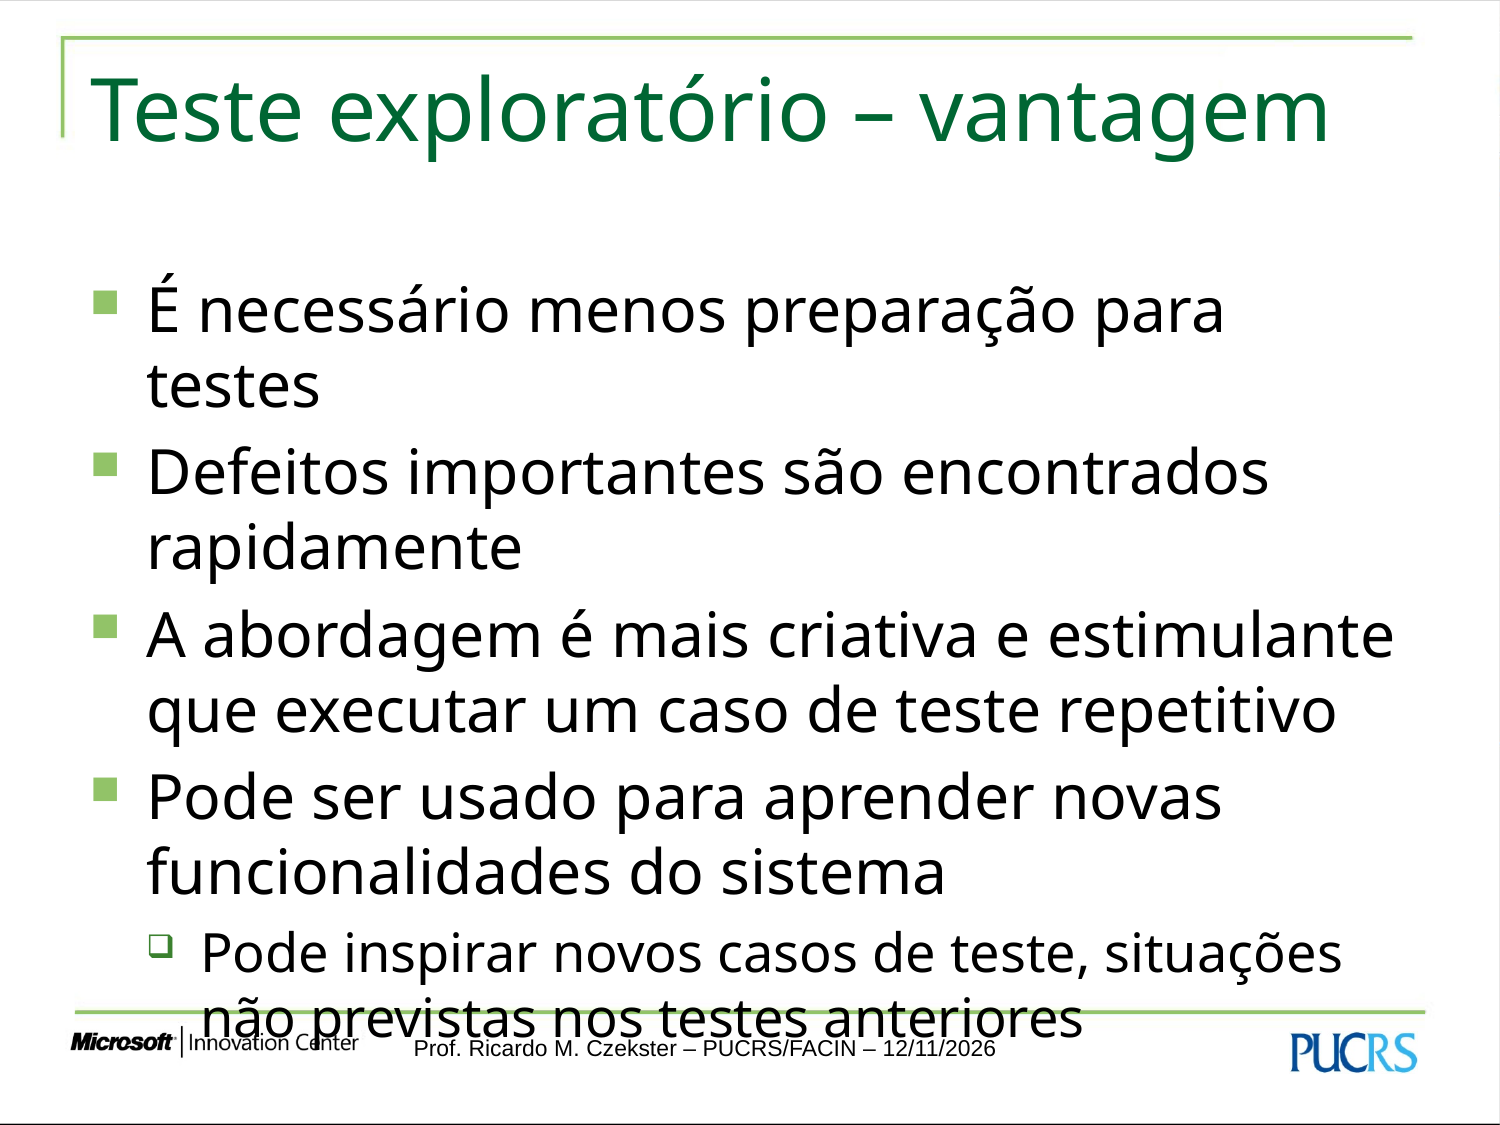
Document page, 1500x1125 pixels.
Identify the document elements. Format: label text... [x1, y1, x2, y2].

title Teste exploratório – vantagem [74, 46, 1419, 235]
list É necessário menos preparação para testes Defeitos importantes são encontrados rapidamente A abordagem é mais criativa e estimulante que executar um caso de teste repetitivo Pode ser usado para aprender novas funcionalidades do sistema Pode inspirar novos casos de teste, situações não previstas nos testes anteriores [74, 262, 1426, 1006]
picture [0, 0, 1500, 1125]
